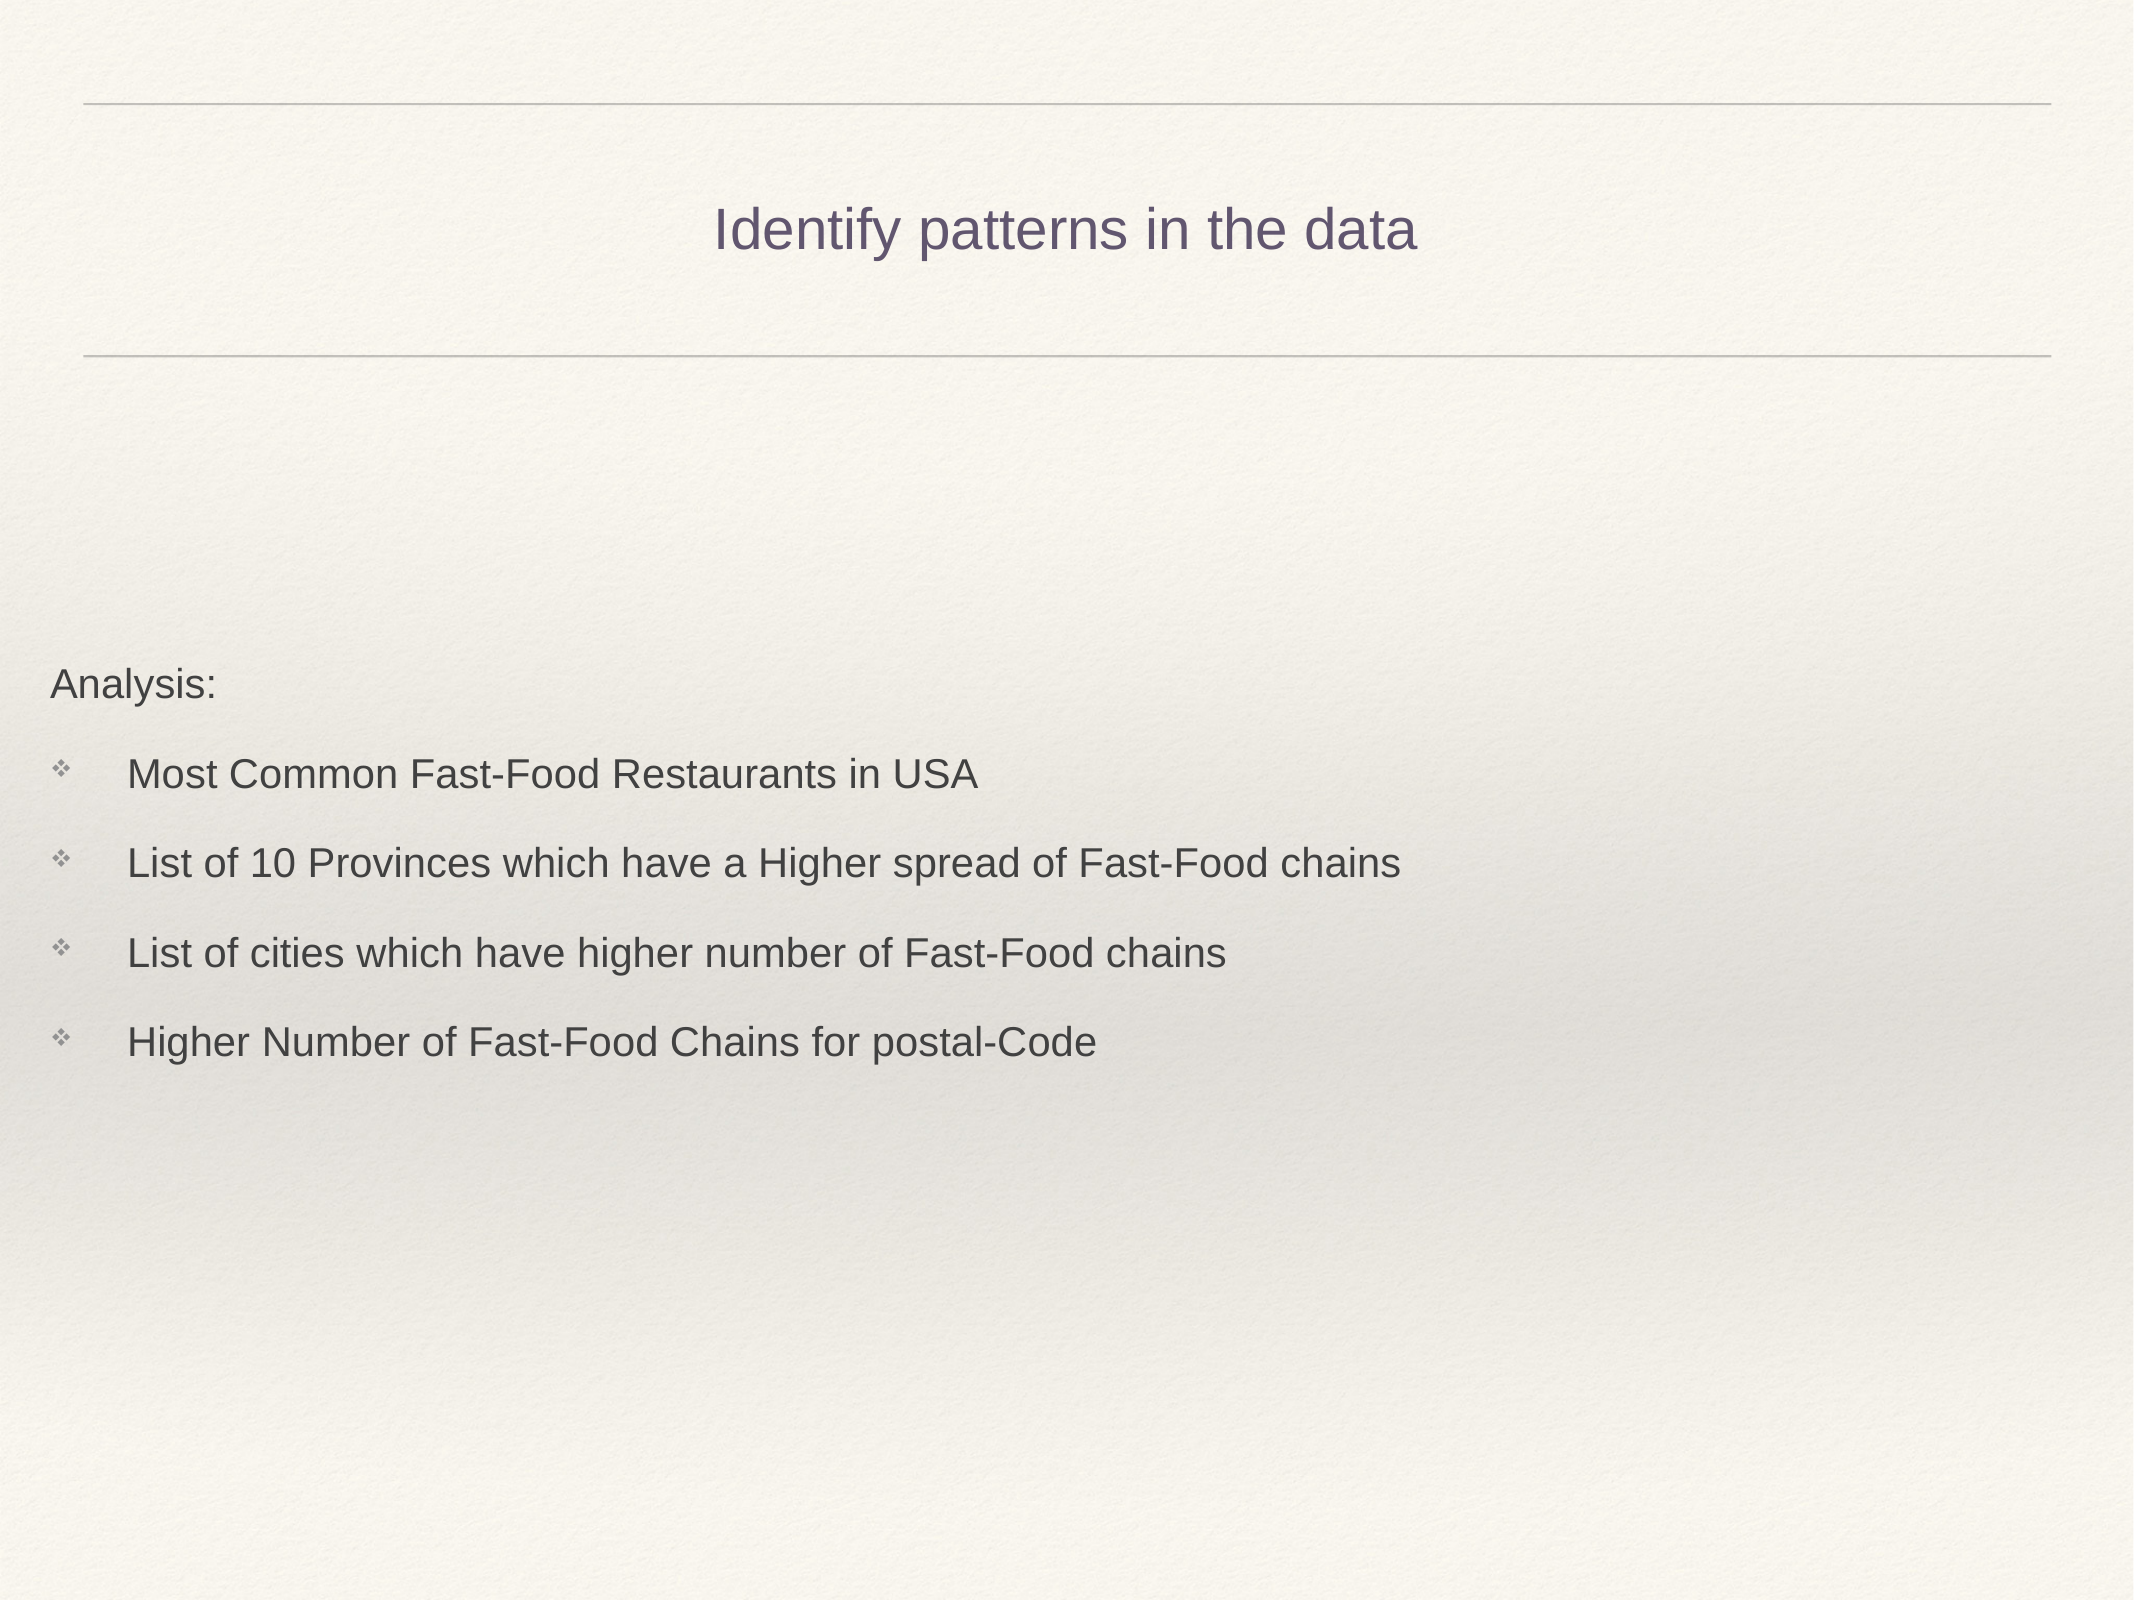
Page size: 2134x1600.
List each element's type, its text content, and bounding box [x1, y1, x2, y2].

title Identify patterns in the data [82, 130, 2051, 332]
list Analysis: Most Common Fast-Food Restaurants in USA List of 10 Provinces which have a Higher spread of Fast-Food chains List of cities which have higher number of Fast-Food chains Higher Number of Fast-Food Chains for postal-Code [41, 461, 2009, 1463]
picture [0, 0, 2134, 1600]
